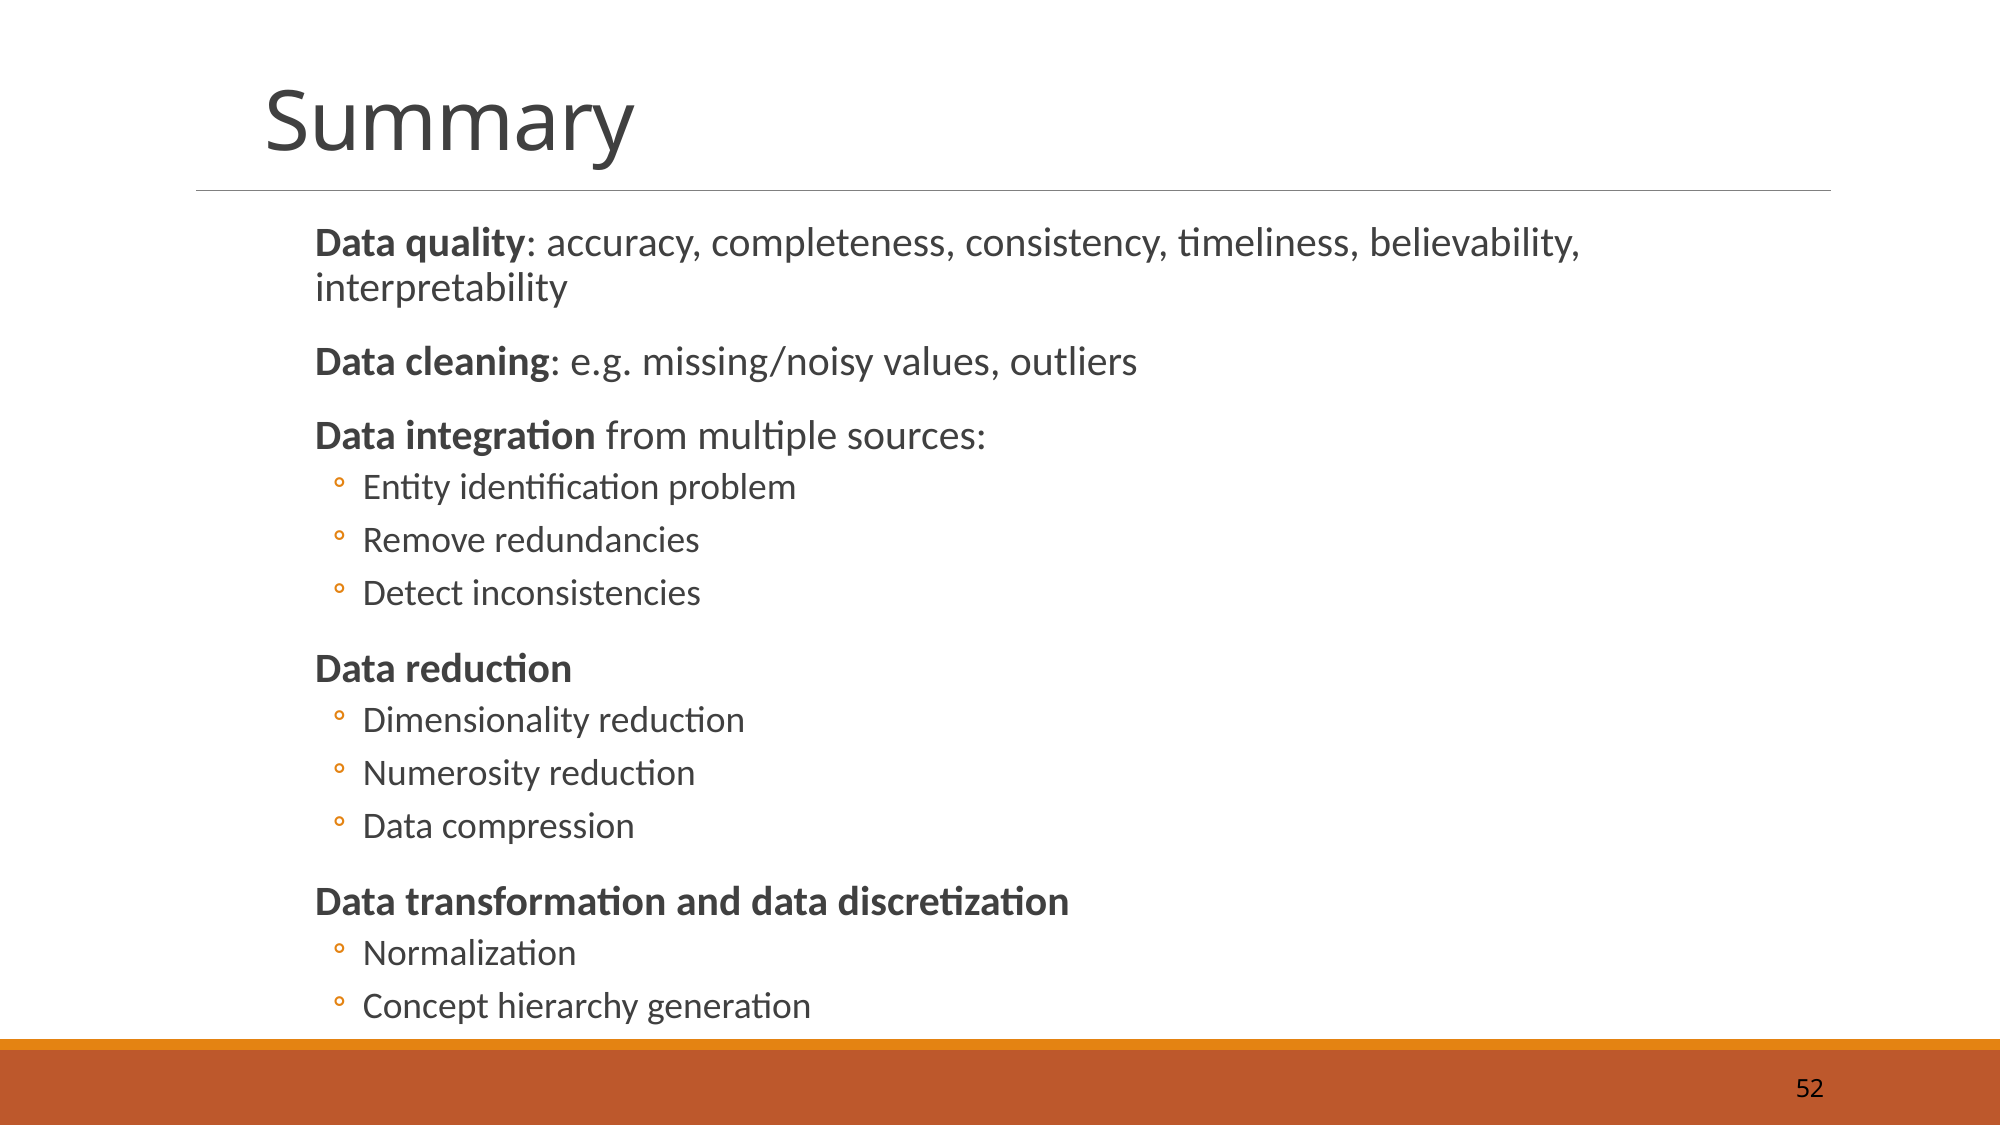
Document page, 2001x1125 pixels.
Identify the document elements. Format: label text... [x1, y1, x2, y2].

slide_number 52 [1624, 1059, 1840, 1120]
title Summary [249, 75, 1750, 175]
list Data quality: accuracy, completeness, consistency, timeliness, believability, interpretability Data cleaning: e.g. missing/noisy values, outliers Data integration from multiple sources: Entity identification problem Remove redundancies Detect inconsistencies Data reduction Dimensionality reduction Numerosity reduction Data compression Data transformation and data discretization Normalization Concept hierarchy generation [300, 212, 1713, 1050]
